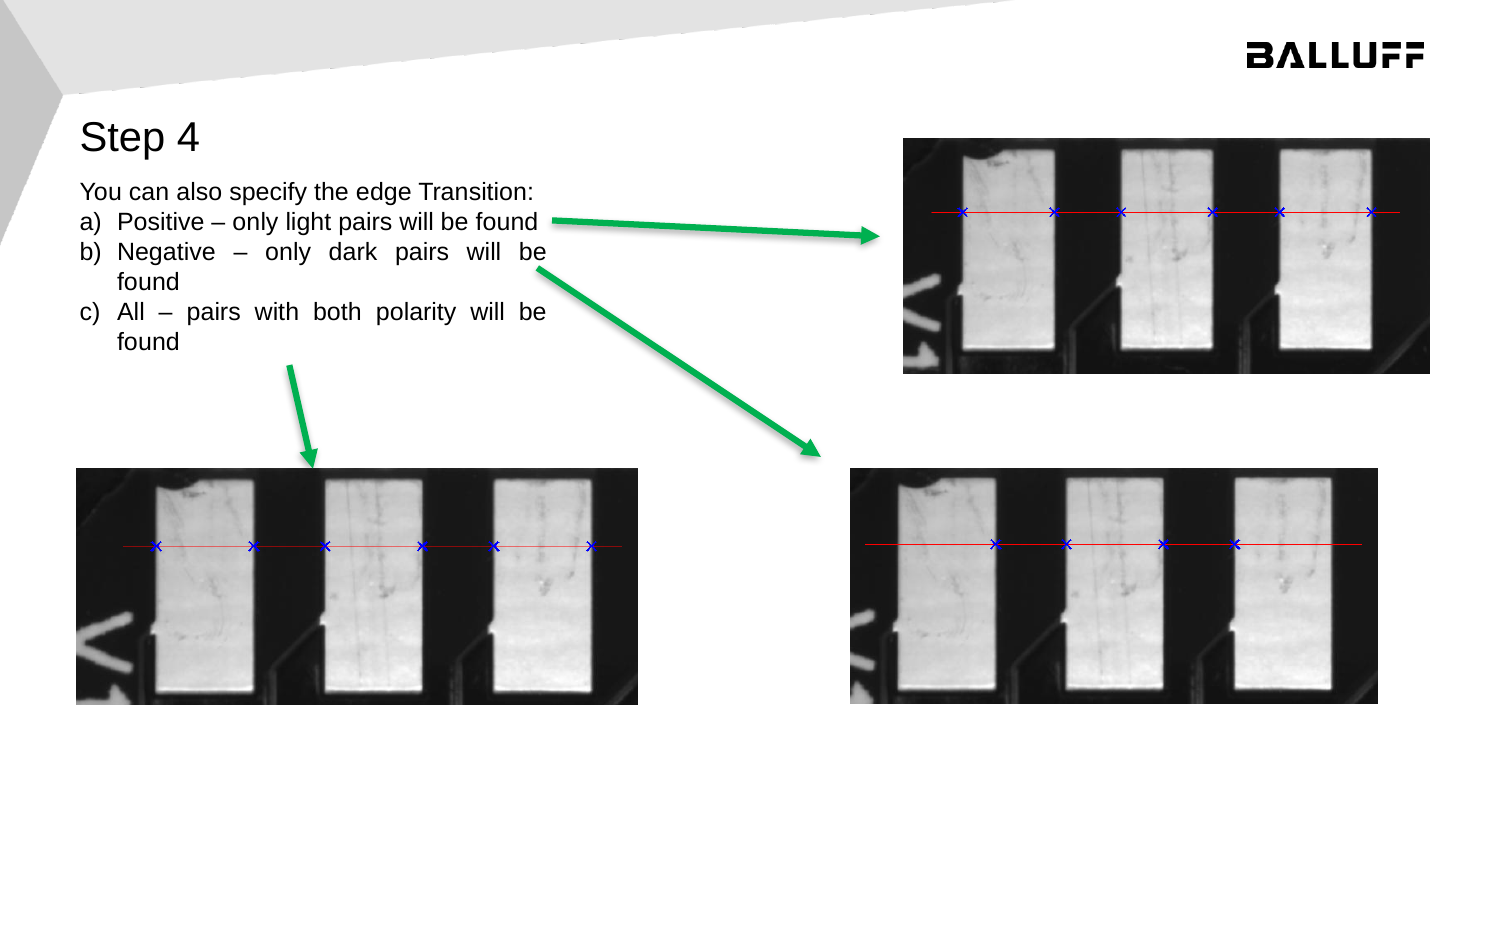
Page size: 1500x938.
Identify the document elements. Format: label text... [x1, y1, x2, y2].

text_box Step 4 [64, 102, 290, 168]
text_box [288, 364, 314, 469]
picture [0, 0, 1497, 374]
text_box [537, 267, 822, 458]
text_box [551, 220, 881, 237]
picture [850, 468, 1378, 705]
picture [76, 468, 639, 706]
text_box You can also specify the edge Transition: Positive – only light pairs will be found Negative – only dark pairs will be found All – pairs with both polarity will be found [64, 168, 563, 363]
